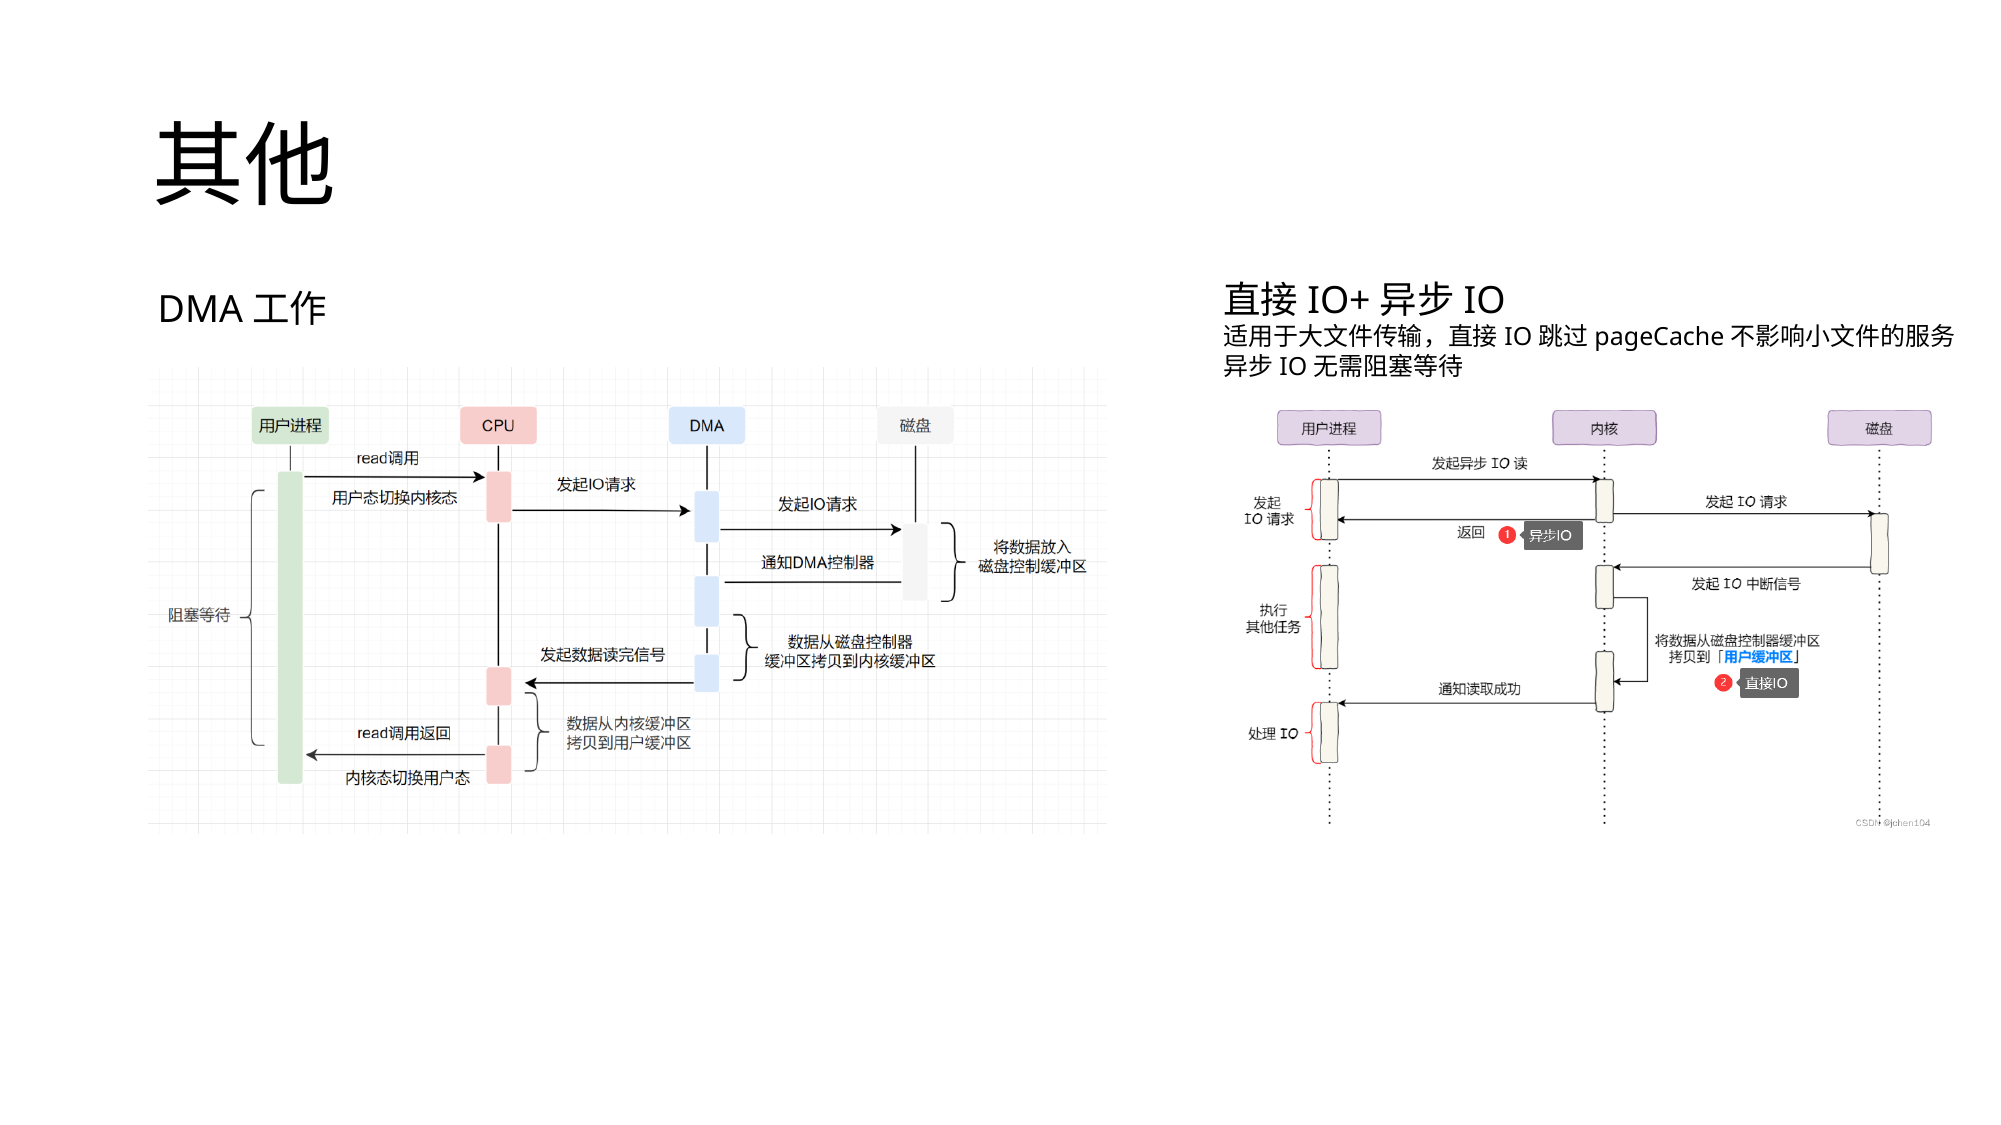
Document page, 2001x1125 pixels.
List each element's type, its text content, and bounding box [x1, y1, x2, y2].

text_box 直接IO+异步IO 适用于大文件传输，直接IO跳过pageCache不影响小文件的服务 异步IO无需阻塞等待 [1208, 268, 1971, 388]
picture [148, 367, 1107, 834]
title 其他 [137, 59, 1863, 278]
text_box DMA工作 [143, 277, 342, 337]
picture [1239, 398, 1940, 834]
